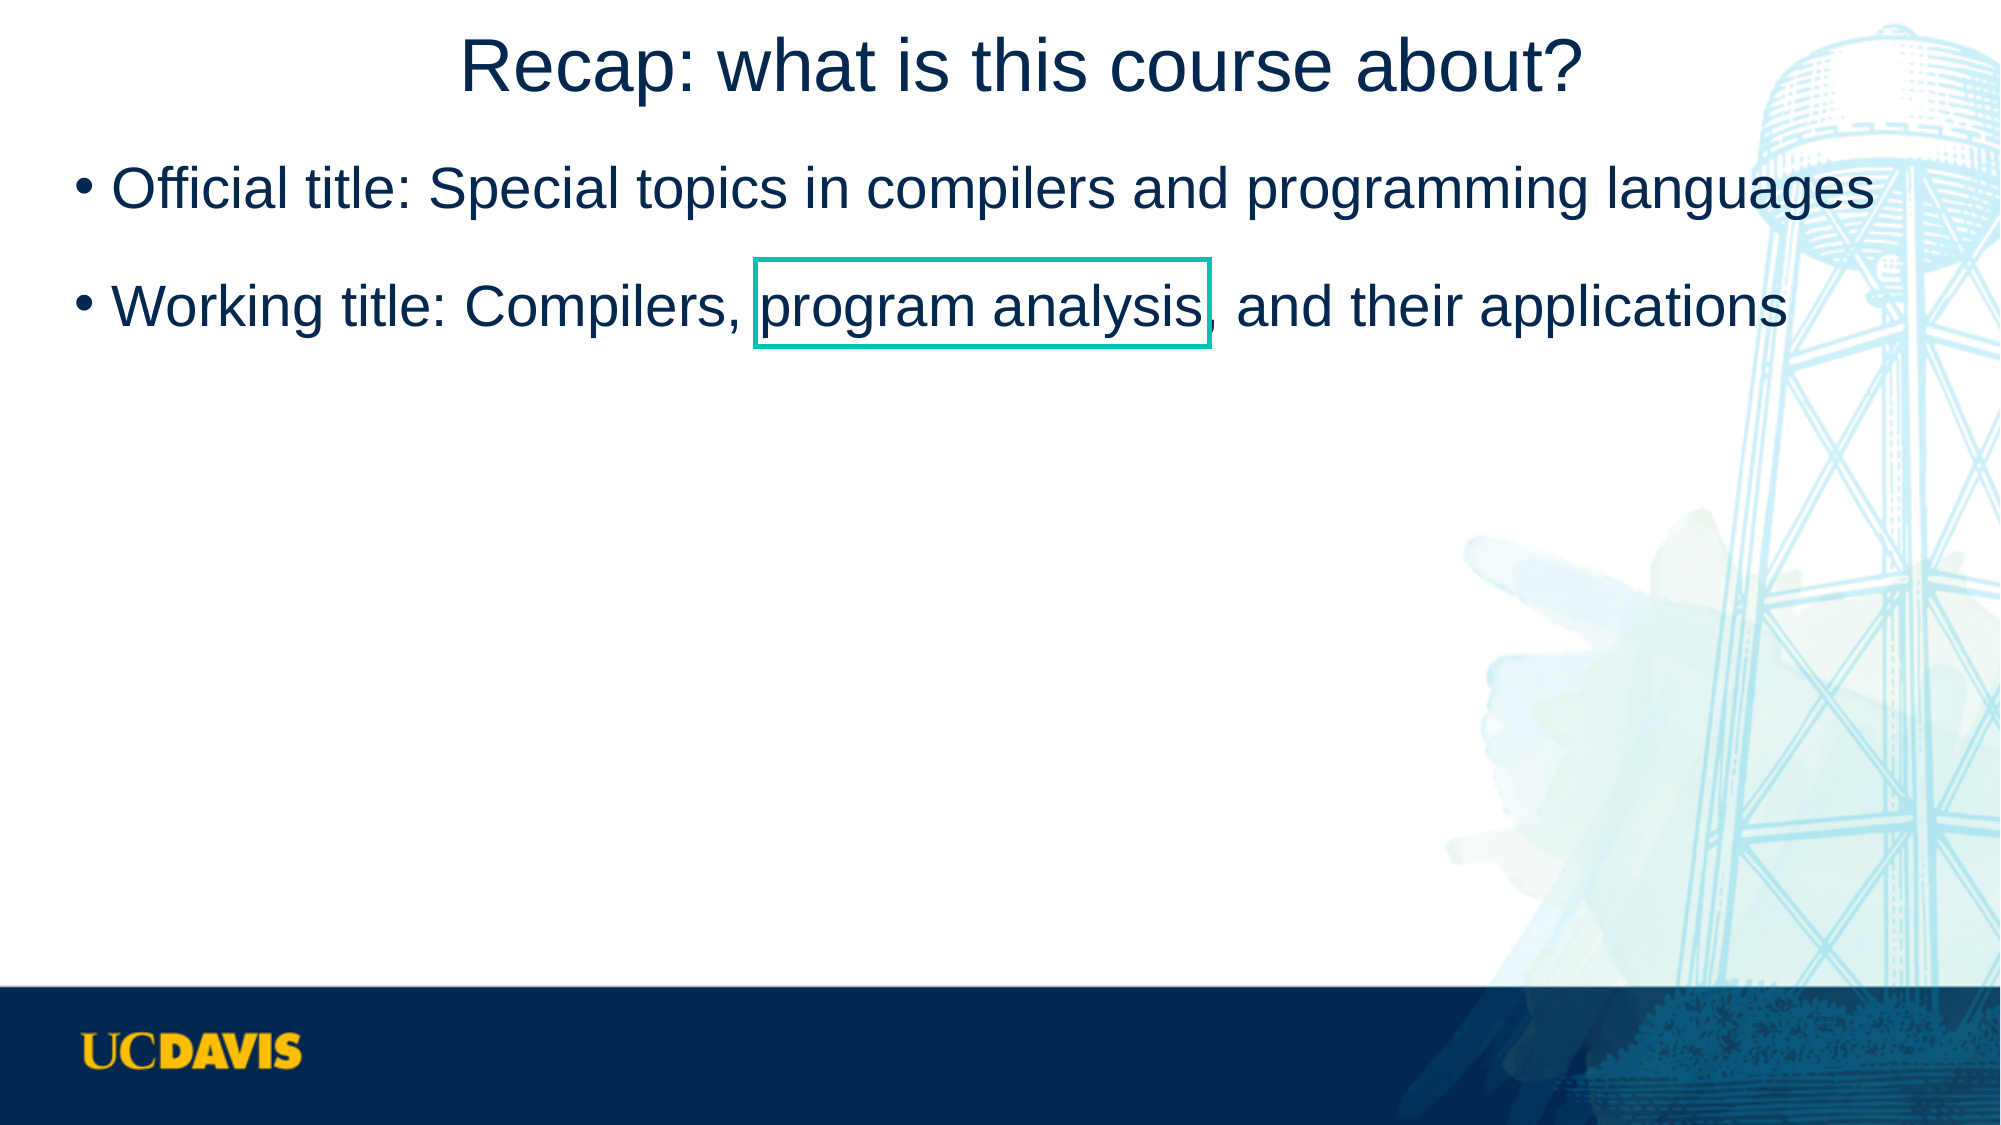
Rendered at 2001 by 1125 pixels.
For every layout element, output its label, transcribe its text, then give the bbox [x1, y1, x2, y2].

text_box [755, 258, 1210, 347]
list Official title: Special topics in compilers and programming languages Working title: Compilers, program analysis, and their applications [59, 128, 1938, 985]
title Recap: what is this course about? [0, 0, 2000, 115]
picture [0, 0, 2001, 1125]
